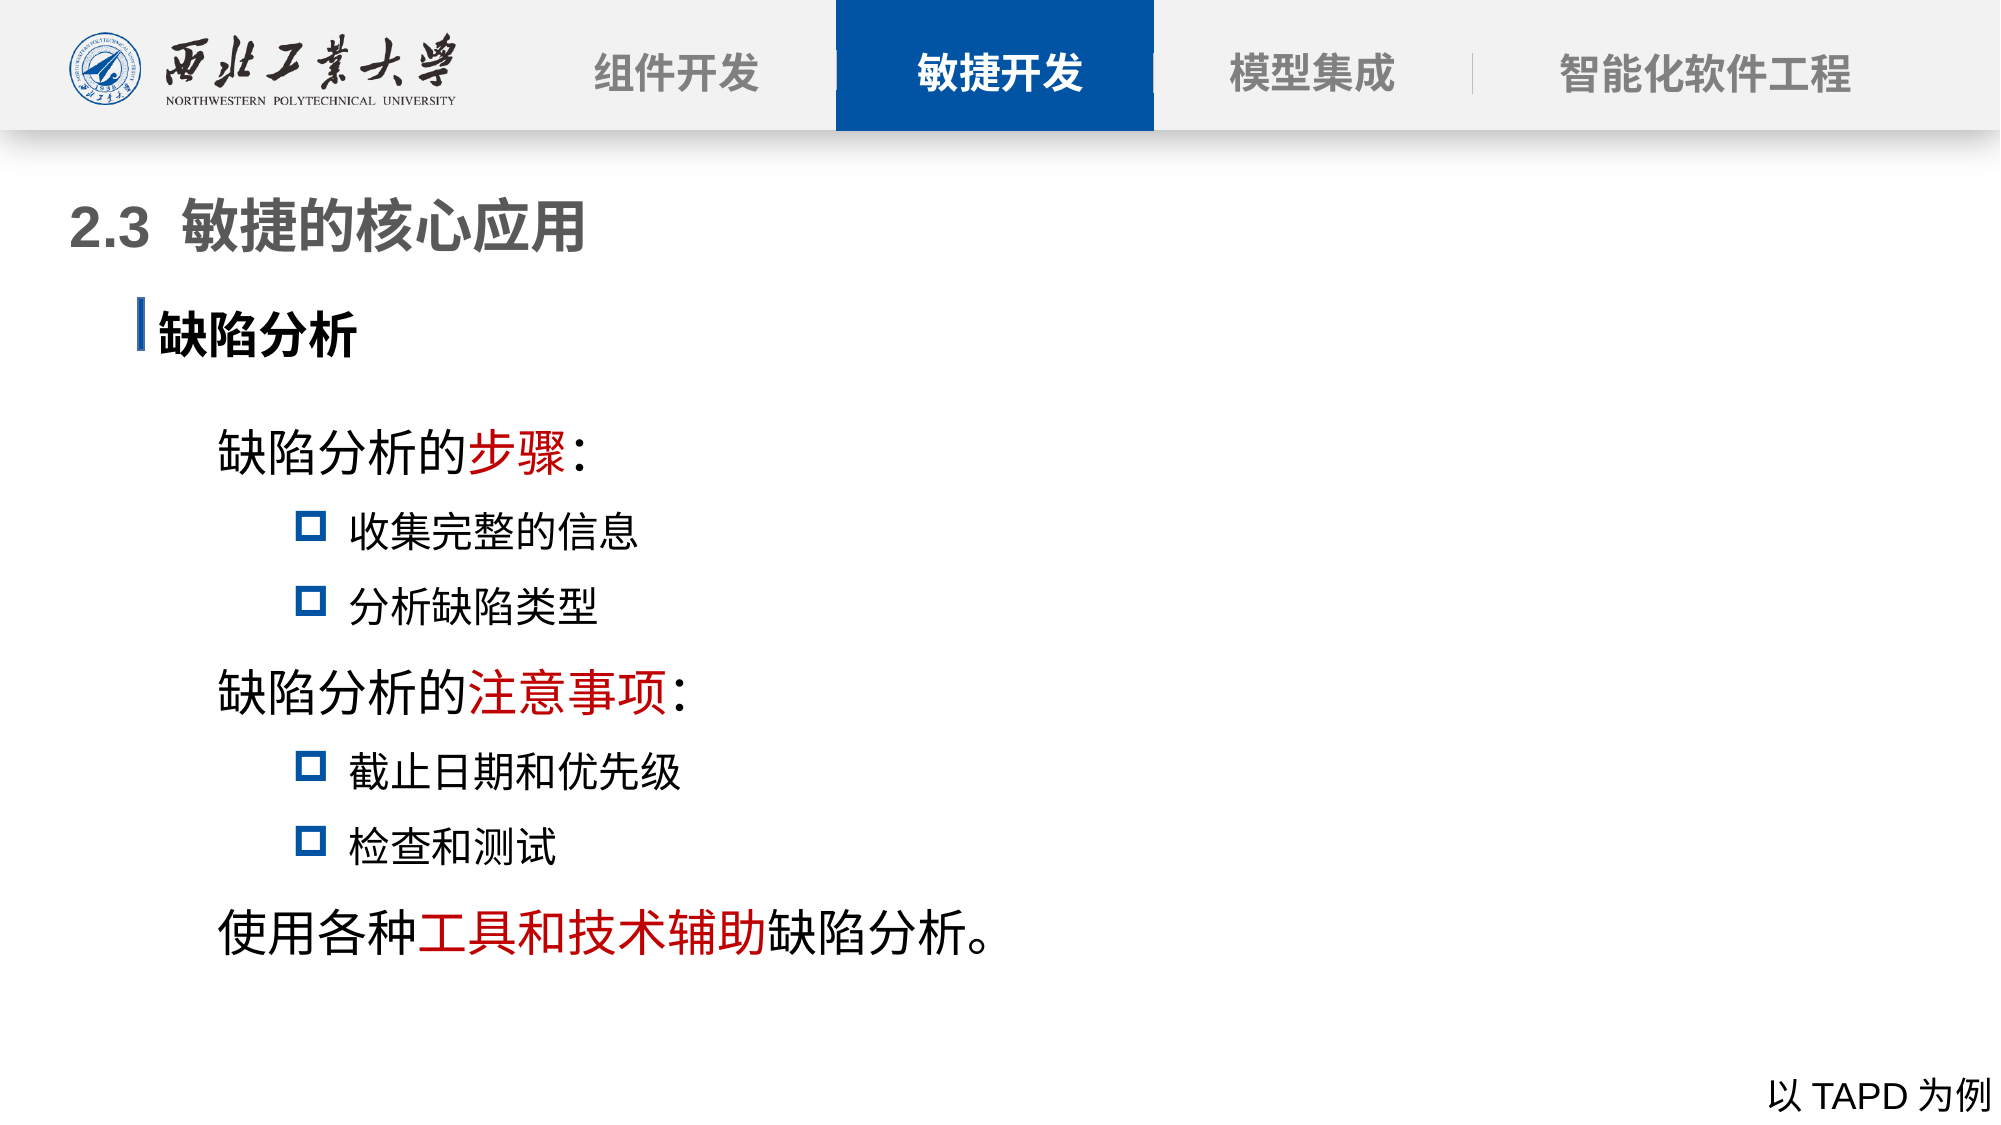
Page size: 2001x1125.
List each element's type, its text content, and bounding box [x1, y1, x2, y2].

text_box [0, 0, 836, 131]
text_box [137, 296, 1237, 373]
text_box 以TAPD为例 [1750, 1064, 2000, 1125]
text_box 缺陷分析的步骤： 收集完整的信息 分析缺陷类型 缺陷分析的注意事项： 截止日期和优先级 检查和测试 使用各种工具和技术辅助缺陷分析。 [202, 383, 1852, 969]
text_box 智能化软件工程 [1509, 39, 1902, 106]
text_box 2.3 敏捷的核心应用 [69, 181, 703, 268]
text_box 组件开发 [566, 38, 787, 105]
text_box 敏捷开发 [861, 38, 1141, 105]
picture [69, 32, 456, 105]
text_box [836, 0, 1154, 131]
text_box 模型集成 [1190, 38, 1435, 105]
text_box [1154, 0, 2000, 131]
